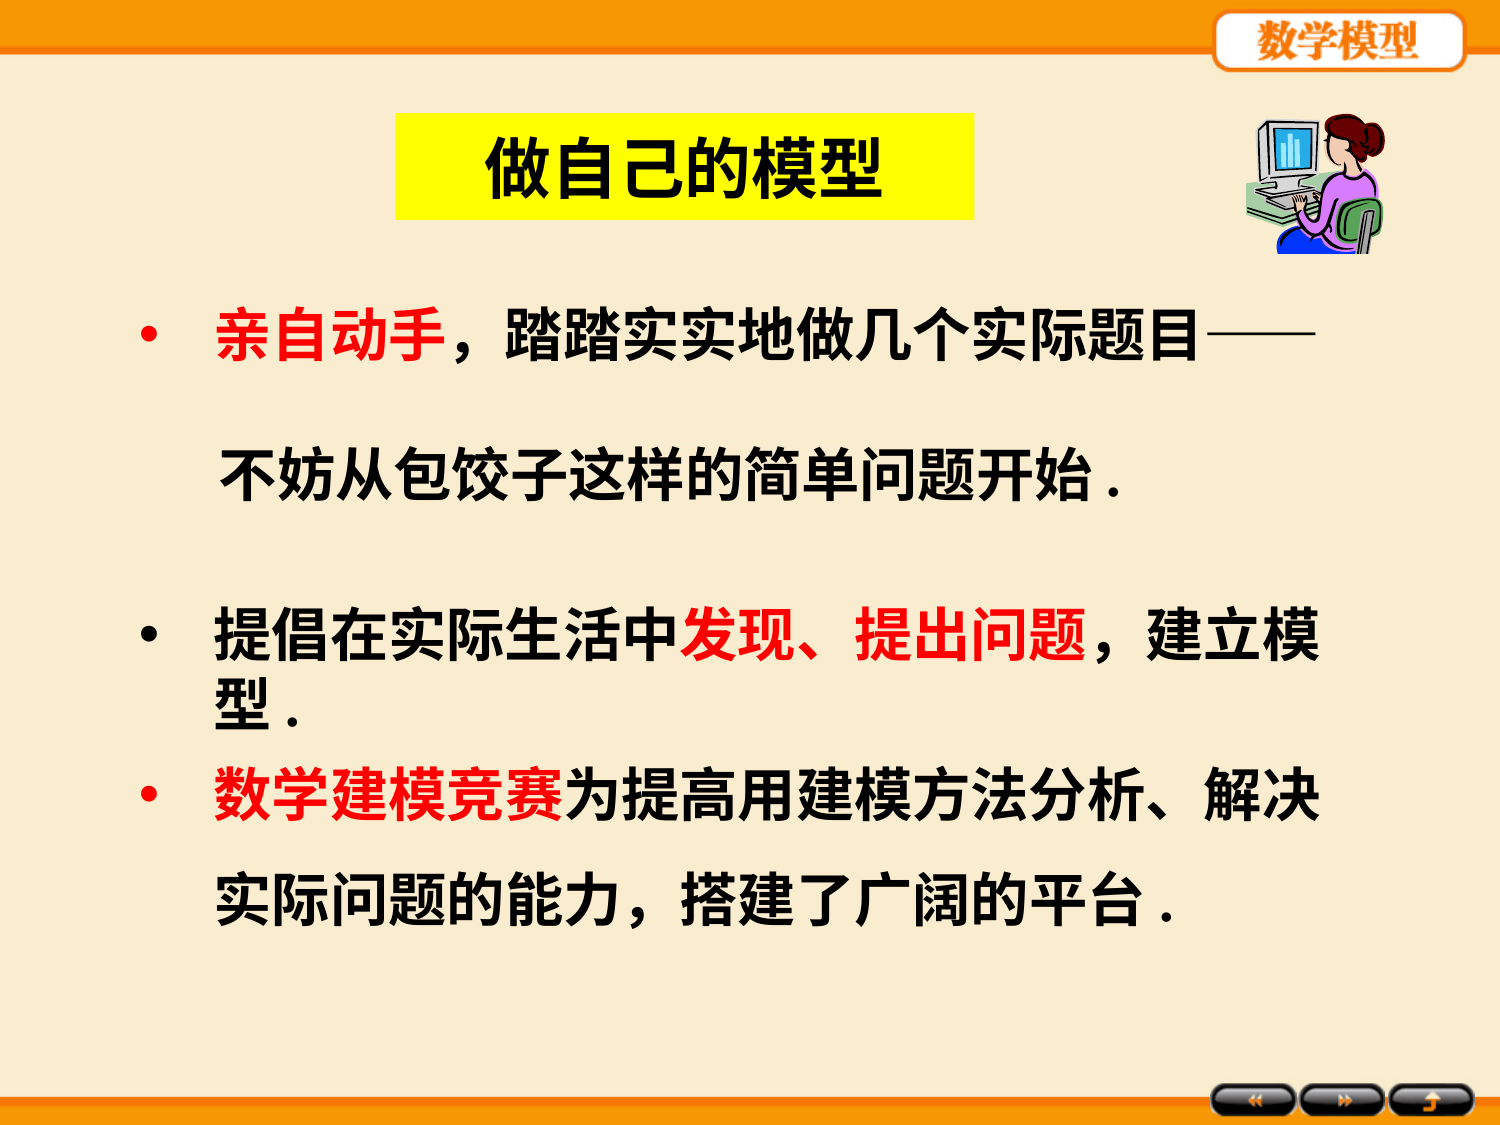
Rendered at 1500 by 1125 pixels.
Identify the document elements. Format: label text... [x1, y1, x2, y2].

text_box 提倡在实际生活中发现、提出问题，建立模型. [123, 590, 1406, 746]
picture [0, 0, 1500, 1125]
text_box 数学建模竞赛为提高用建模方法分析、解决实际问题的能力，搭建了广阔的平台. [123, 716, 1353, 941]
text_box 做自己的模型 [395, 113, 975, 220]
text_box 亲自动手，踏踏实实地做几个实际题目—— 不妨从包饺子这样的简单问题开始. [123, 290, 1374, 516]
